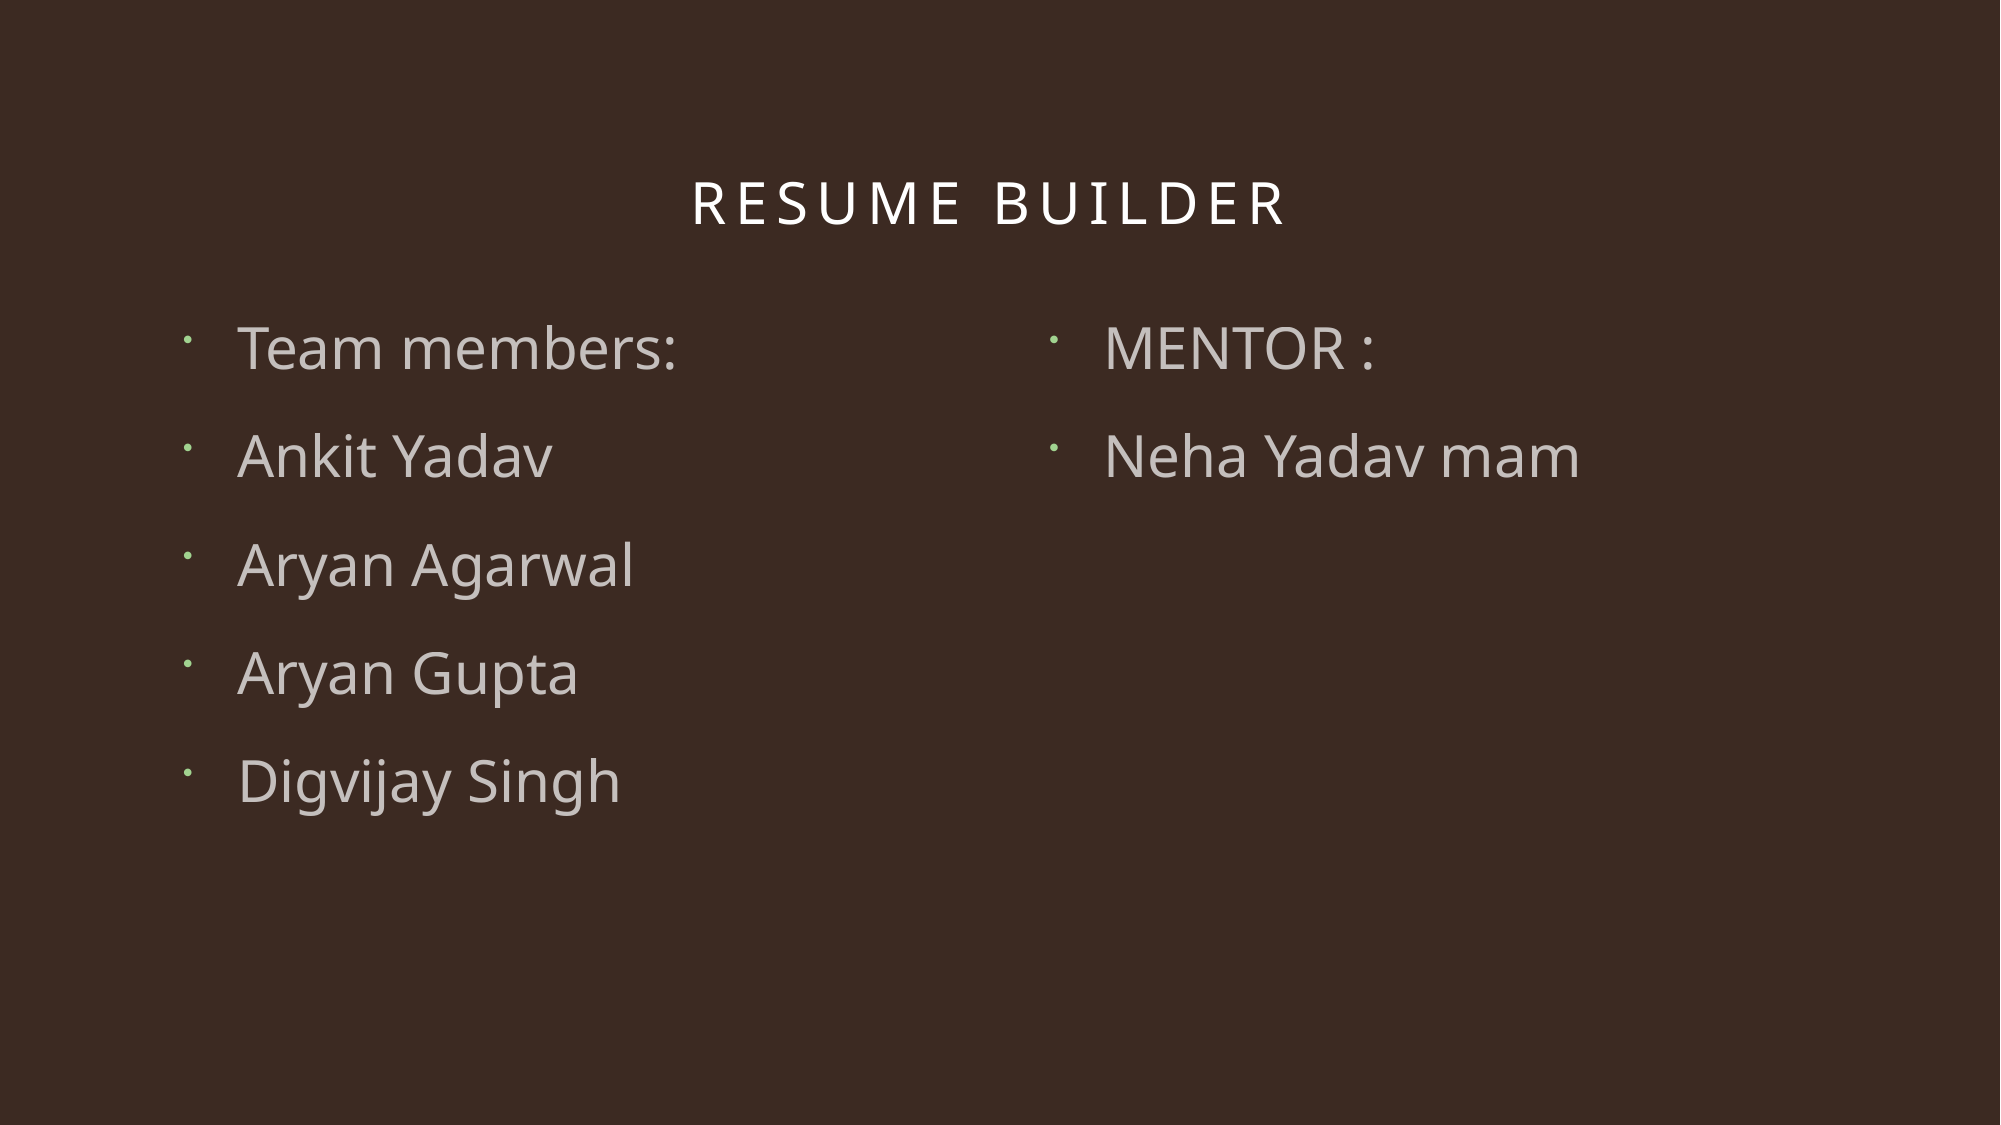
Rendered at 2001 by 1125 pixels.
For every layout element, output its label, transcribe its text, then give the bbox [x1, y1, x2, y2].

list Team members: Ankit Yadav Aryan Agarwal Aryan Gupta Digvijay Singh [178, 293, 956, 947]
list MENTOR : Neha Yadav mam [1044, 293, 1822, 947]
title Resume builder [177, 165, 1822, 274]
